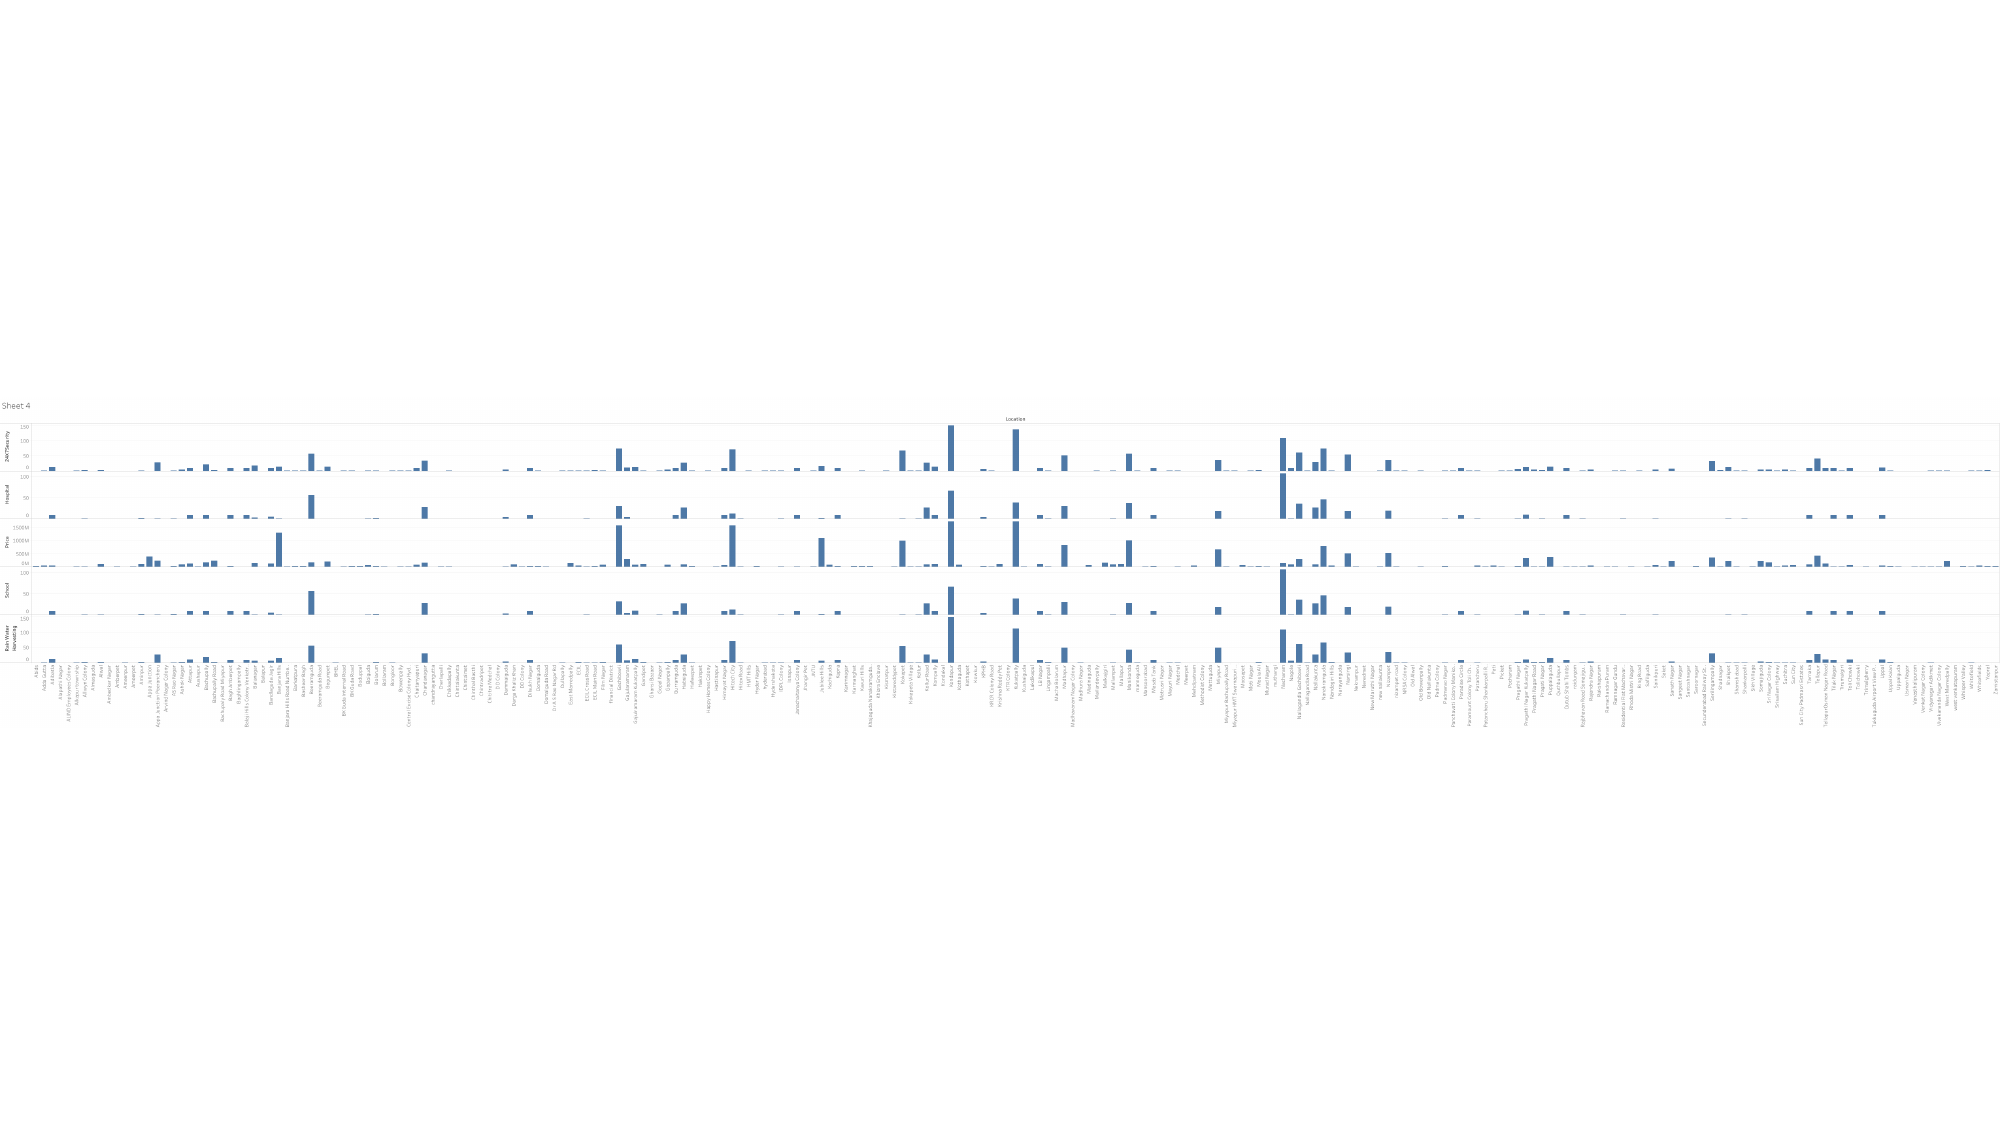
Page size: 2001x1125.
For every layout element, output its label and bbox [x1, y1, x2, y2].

picture [0, 397, 2000, 728]
